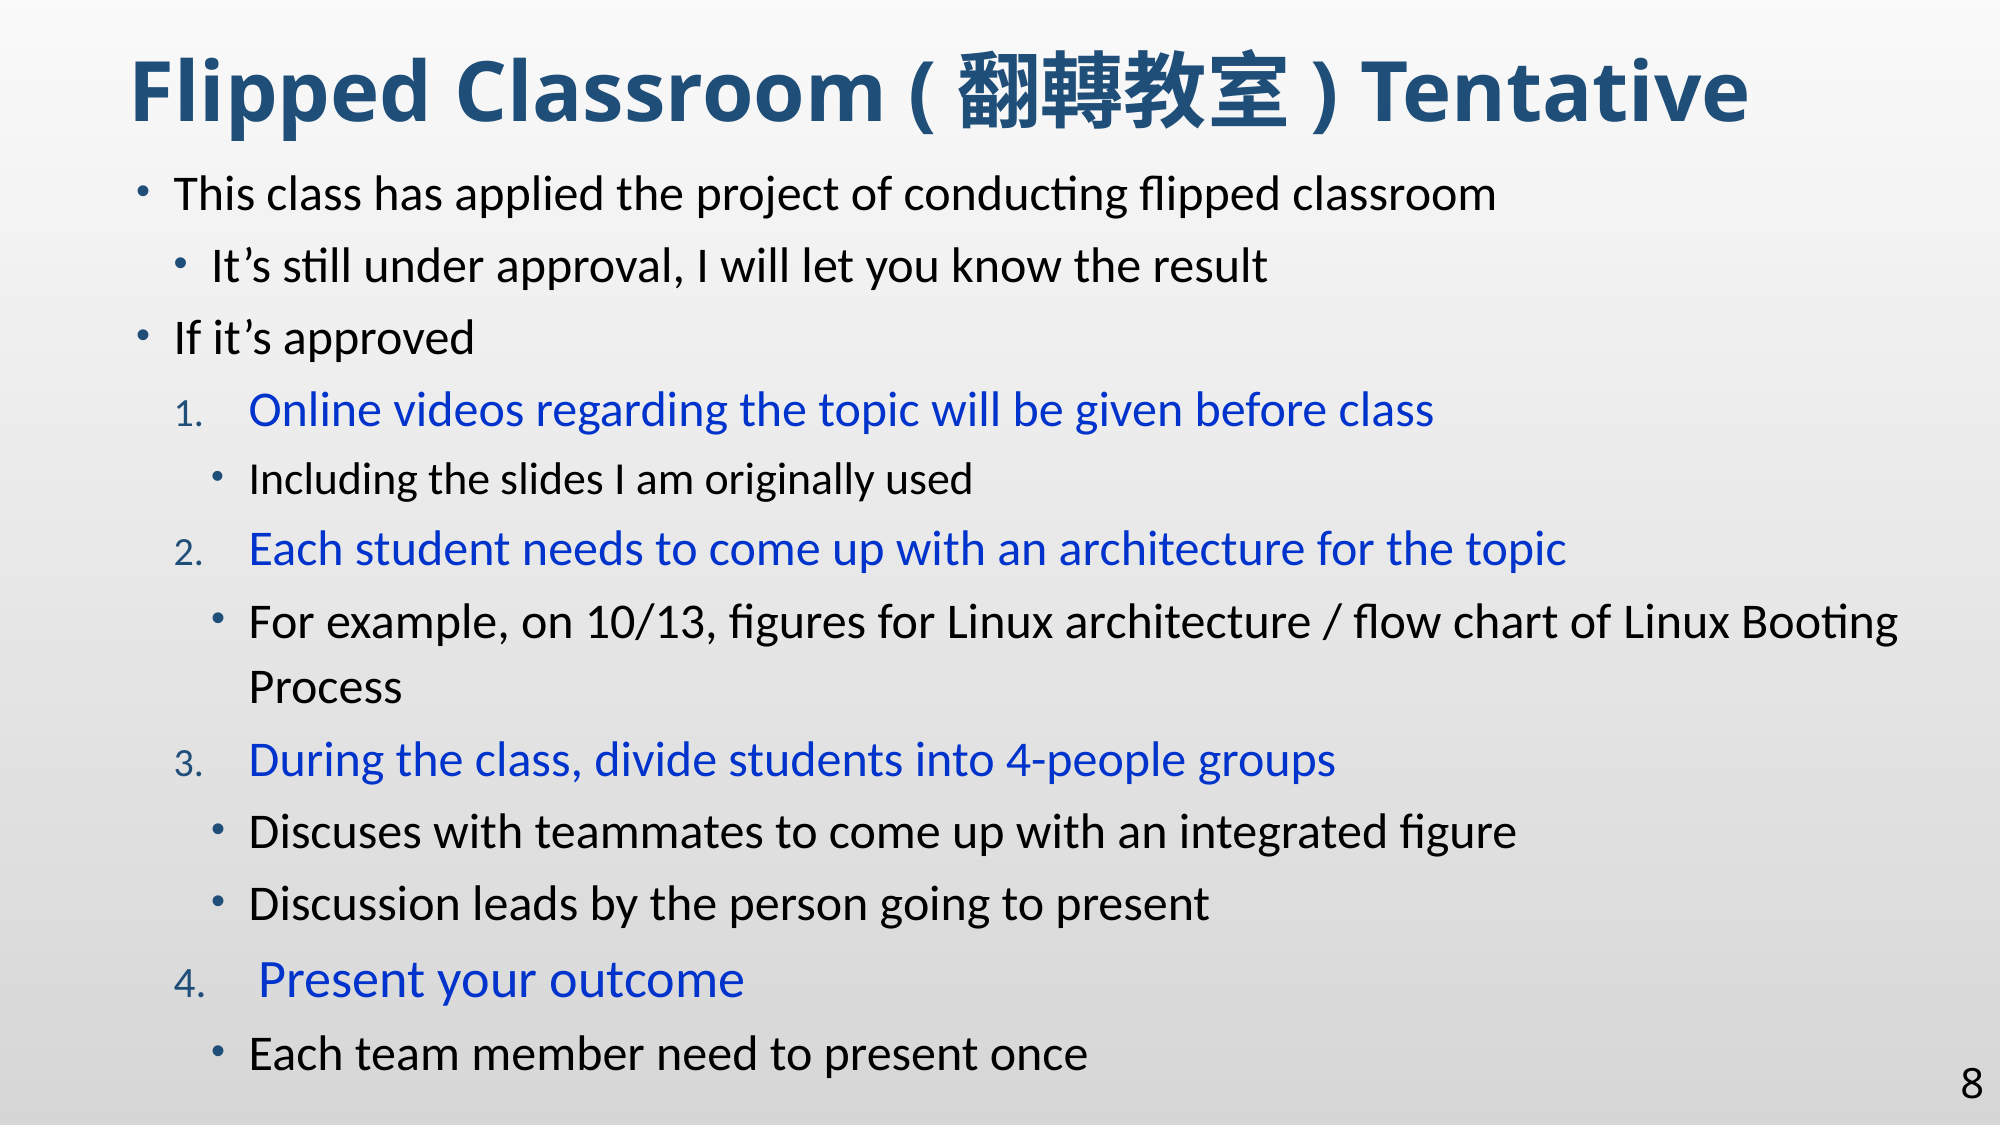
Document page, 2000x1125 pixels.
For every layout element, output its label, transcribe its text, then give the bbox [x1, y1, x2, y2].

list This class has applied the project of conducting flipped classroom It’s still under approval, I will let you know the result If it’s approved Online videos regarding the topic will be given before class Including the slides I am originally used Each student needs to come up with an architecture for the topic For example, on 10/13, figures for Linux architecture / flow chart of Linux Booting Process During the class, divide students into 4-people groups Discuses with teammates to come up with an integrated figure Discussion leads by the person going to present Present your outcome Each team member need to present once [113, 146, 2000, 1088]
text_box Flipped Classroom (翻轉教室) Tentative [113, 30, 1810, 146]
text_box 8 [1811, 1088, 2000, 1101]
